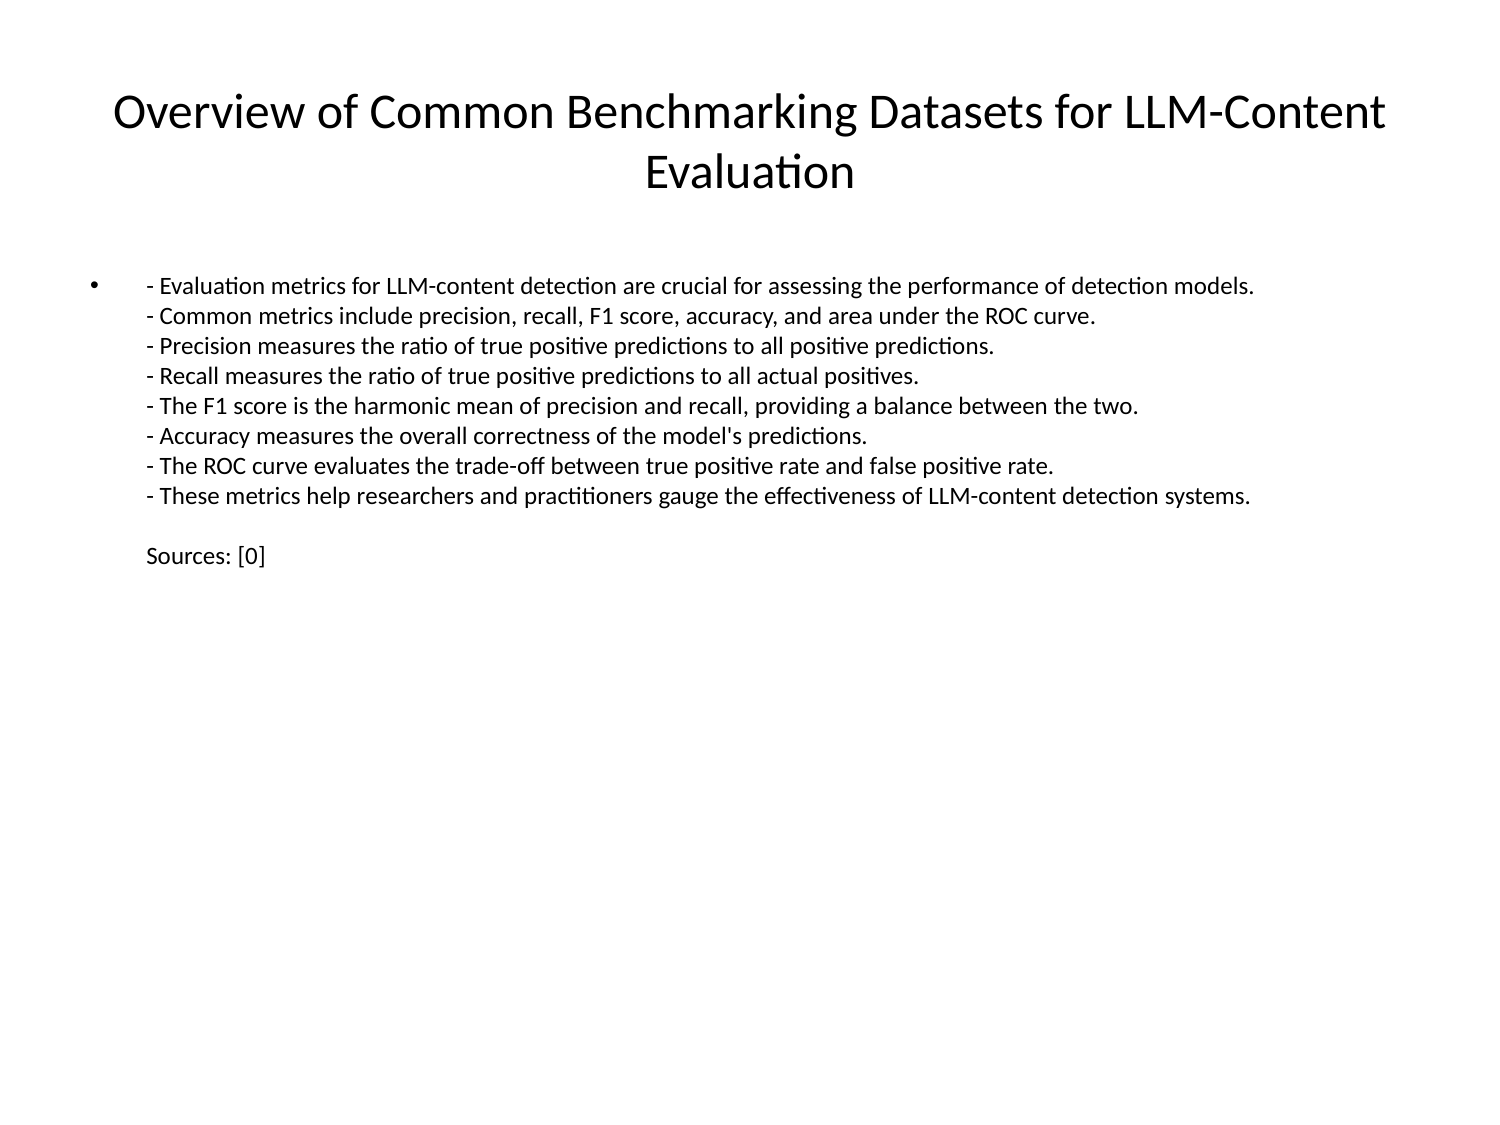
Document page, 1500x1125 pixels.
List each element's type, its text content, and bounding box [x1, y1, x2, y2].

title Overview of Common Benchmarking Datasets for LLM-Content Evaluation [75, 45, 1425, 233]
list - Evaluation metrics for LLM-content detection are crucial for assessing the performance of detection models. - Common metrics include precision, recall, F1 score, accuracy, and area under the ROC curve. - Precision measures the ratio of true positive predictions to all positive predictions. - Recall measures the ratio of true positive predictions to all actual positives. - The F1 score is the harmonic mean of precision and recall, providing a balance between the two. - Accuracy measures the overall correctness of the model's predictions. - The ROC curve evaluates the trade-off between true positive rate and false positive rate. - These metrics help researchers and practitioners gauge the effectiveness of LLM-content detection systems. Sources: [0] [75, 262, 1425, 1005]
